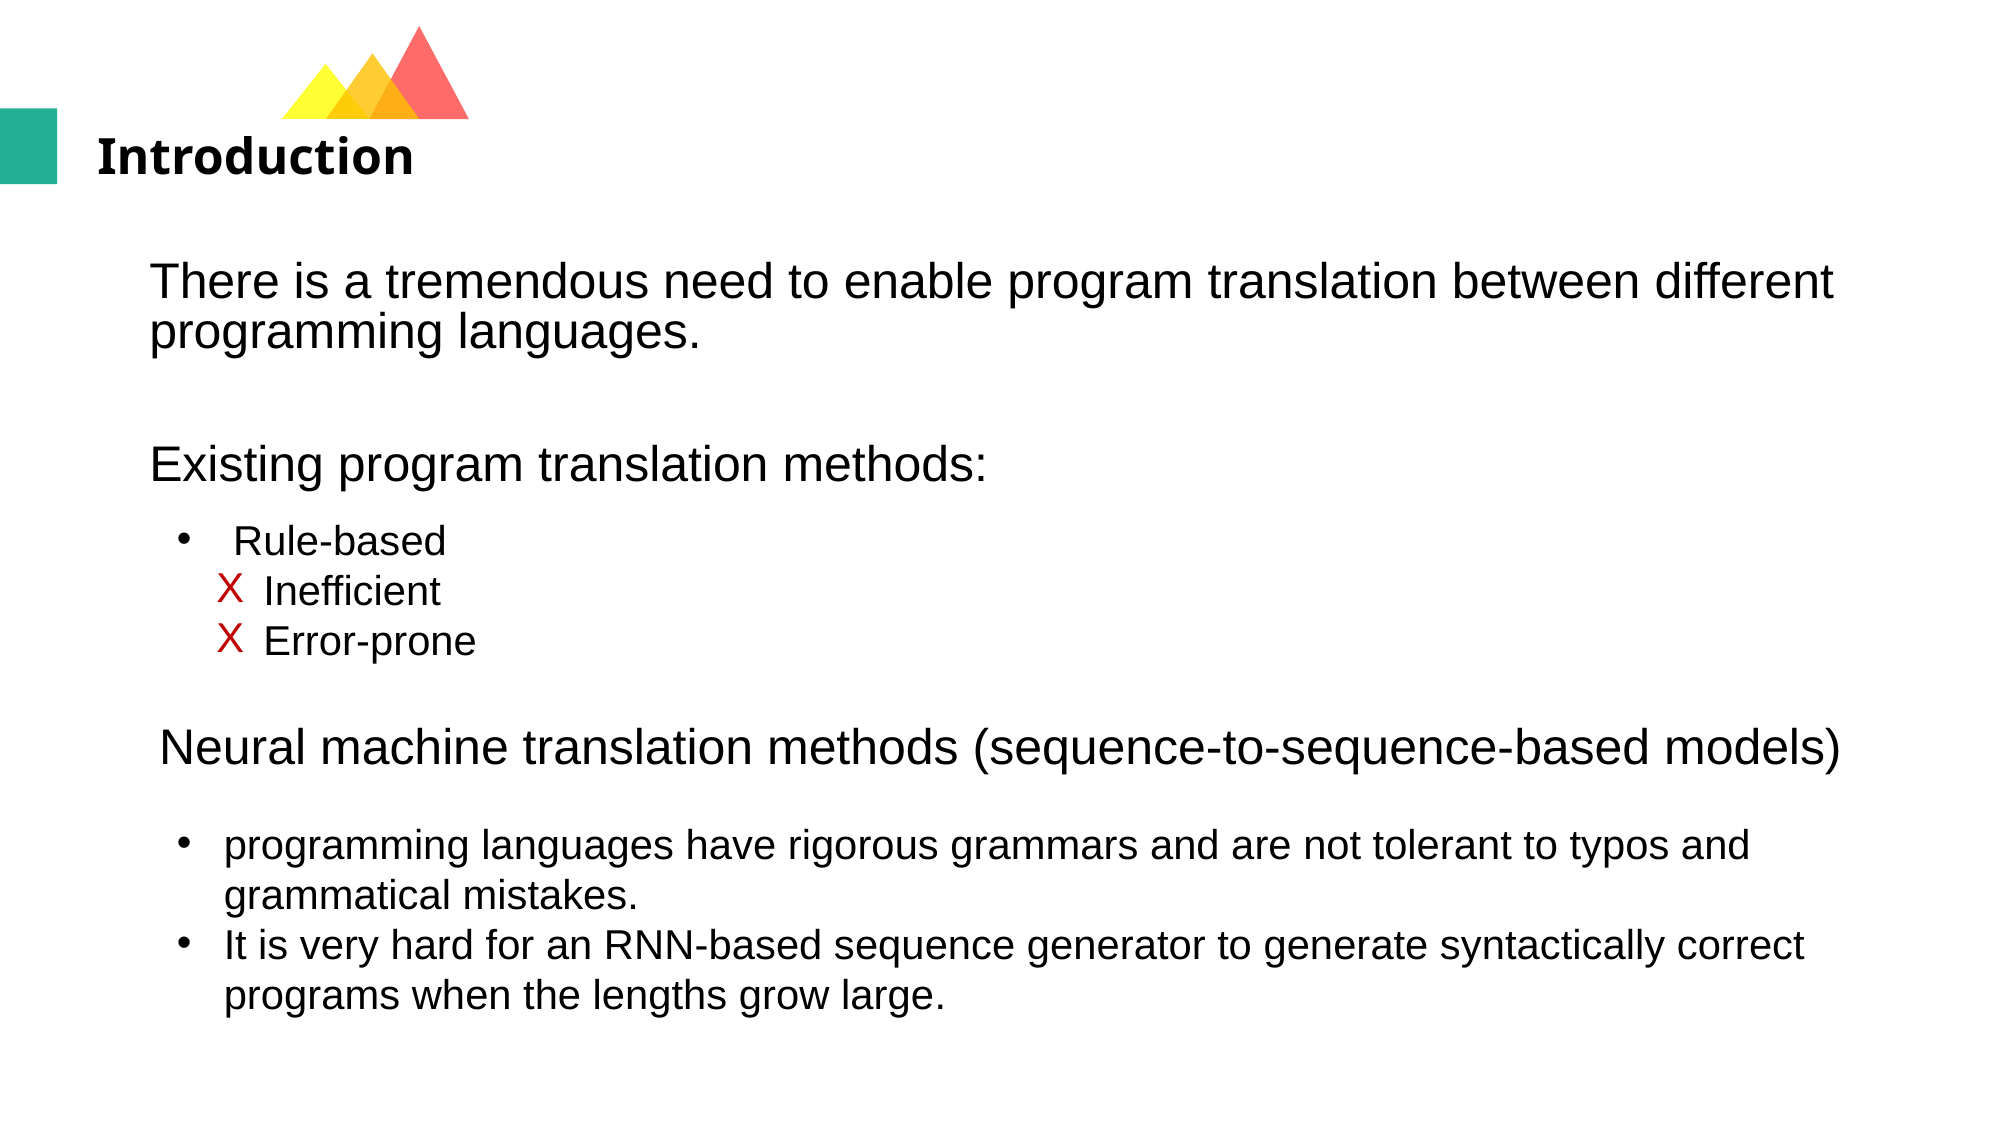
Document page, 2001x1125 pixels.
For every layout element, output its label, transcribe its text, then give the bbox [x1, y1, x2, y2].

text_box programming languages have rigorous grammars and are not tolerant to typos and grammatical mistakes. It is very hard for an RNN-based sequence generator to generate syntactically correct programs when the lengths grow large. [162, 810, 1969, 1025]
text_box There is a tremendous need to enable program translation between different programming languages. [134, 251, 1911, 396]
text_box Existing program translation methods: [134, 423, 1481, 499]
text_box Neural machine translation methods (sequence-to-sequence-based models) [144, 706, 1858, 782]
title Introduction [82, 103, 539, 209]
text_box Rule-based Inefficient Error-prone [162, 506, 1518, 671]
